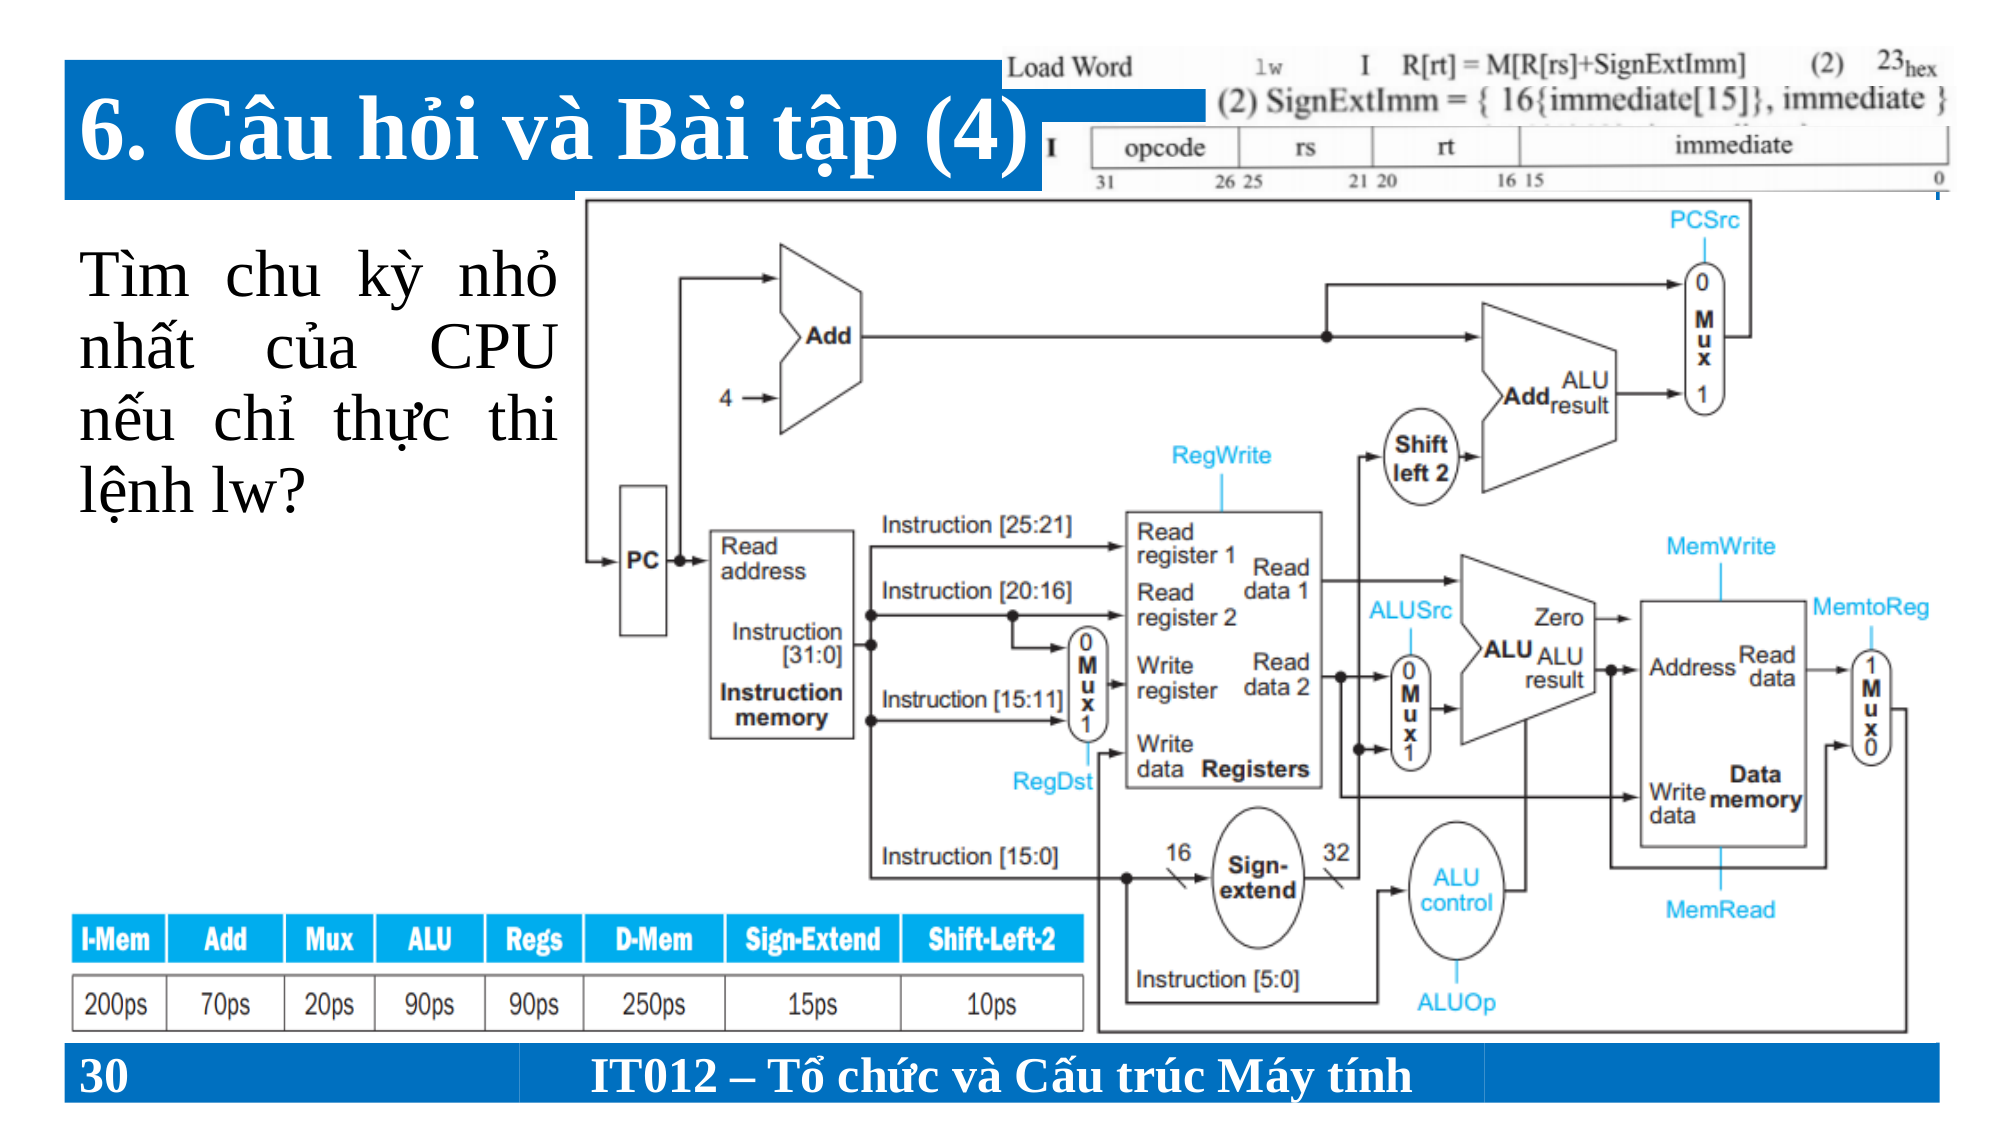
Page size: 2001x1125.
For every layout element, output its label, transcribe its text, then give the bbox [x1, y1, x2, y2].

slide_number 30 [64, 1043, 520, 1103]
title 6. Câu hỏi và Bài tập (4) [64, 59, 1205, 200]
list Tìm chu kỳ nhỏ nhất của CPU nếu chỉ thực thi lệnh lw? [64, 231, 574, 905]
picture [64, 46, 1957, 1043]
